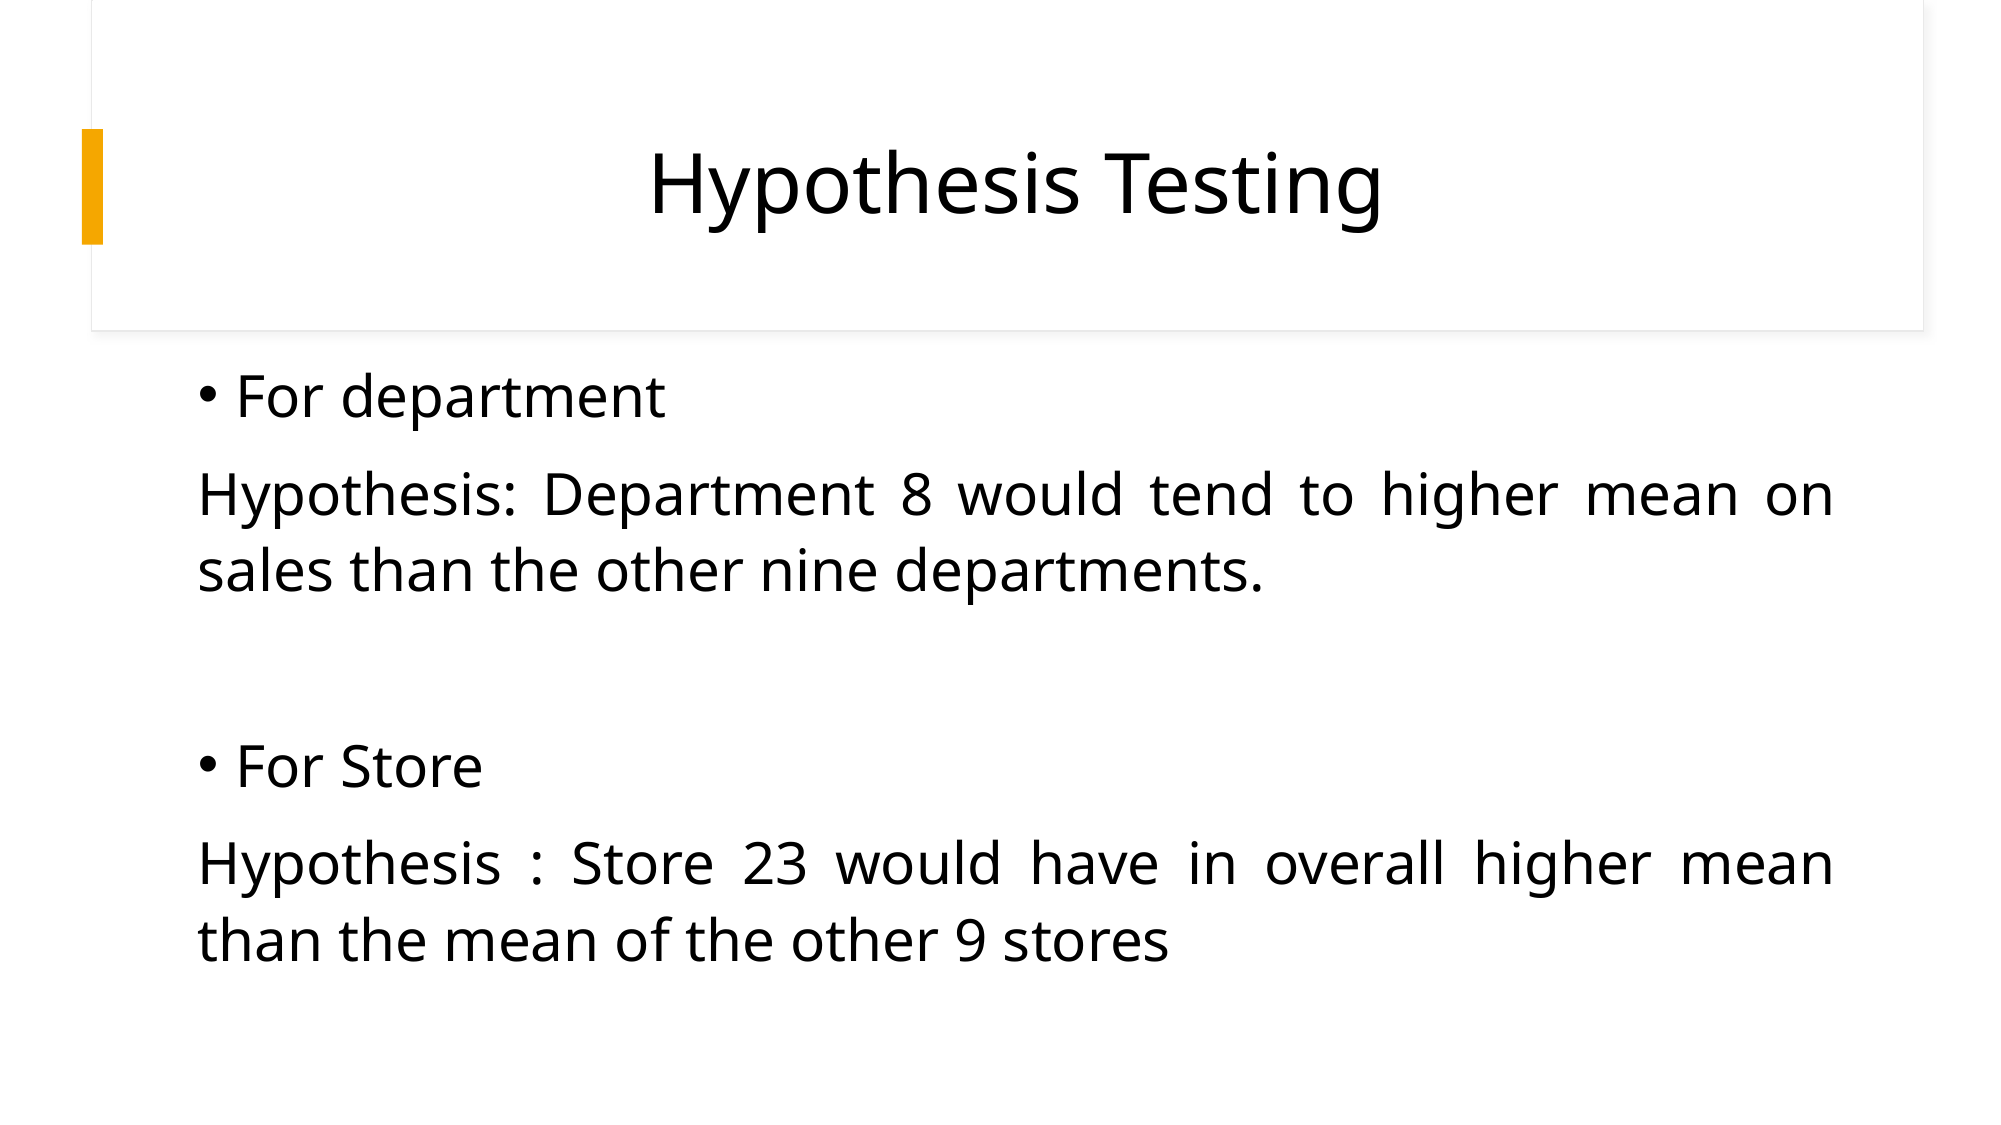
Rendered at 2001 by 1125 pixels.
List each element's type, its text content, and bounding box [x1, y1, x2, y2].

title Hypothesis Testing [183, 90, 1851, 284]
list For department Hypothesis: Department 8 would tend to higher mean on sales than the other nine departments. For Store Hypothesis : Store 23 would have in overall higher mean than the mean of the other 9 stores [183, 344, 1851, 1013]
